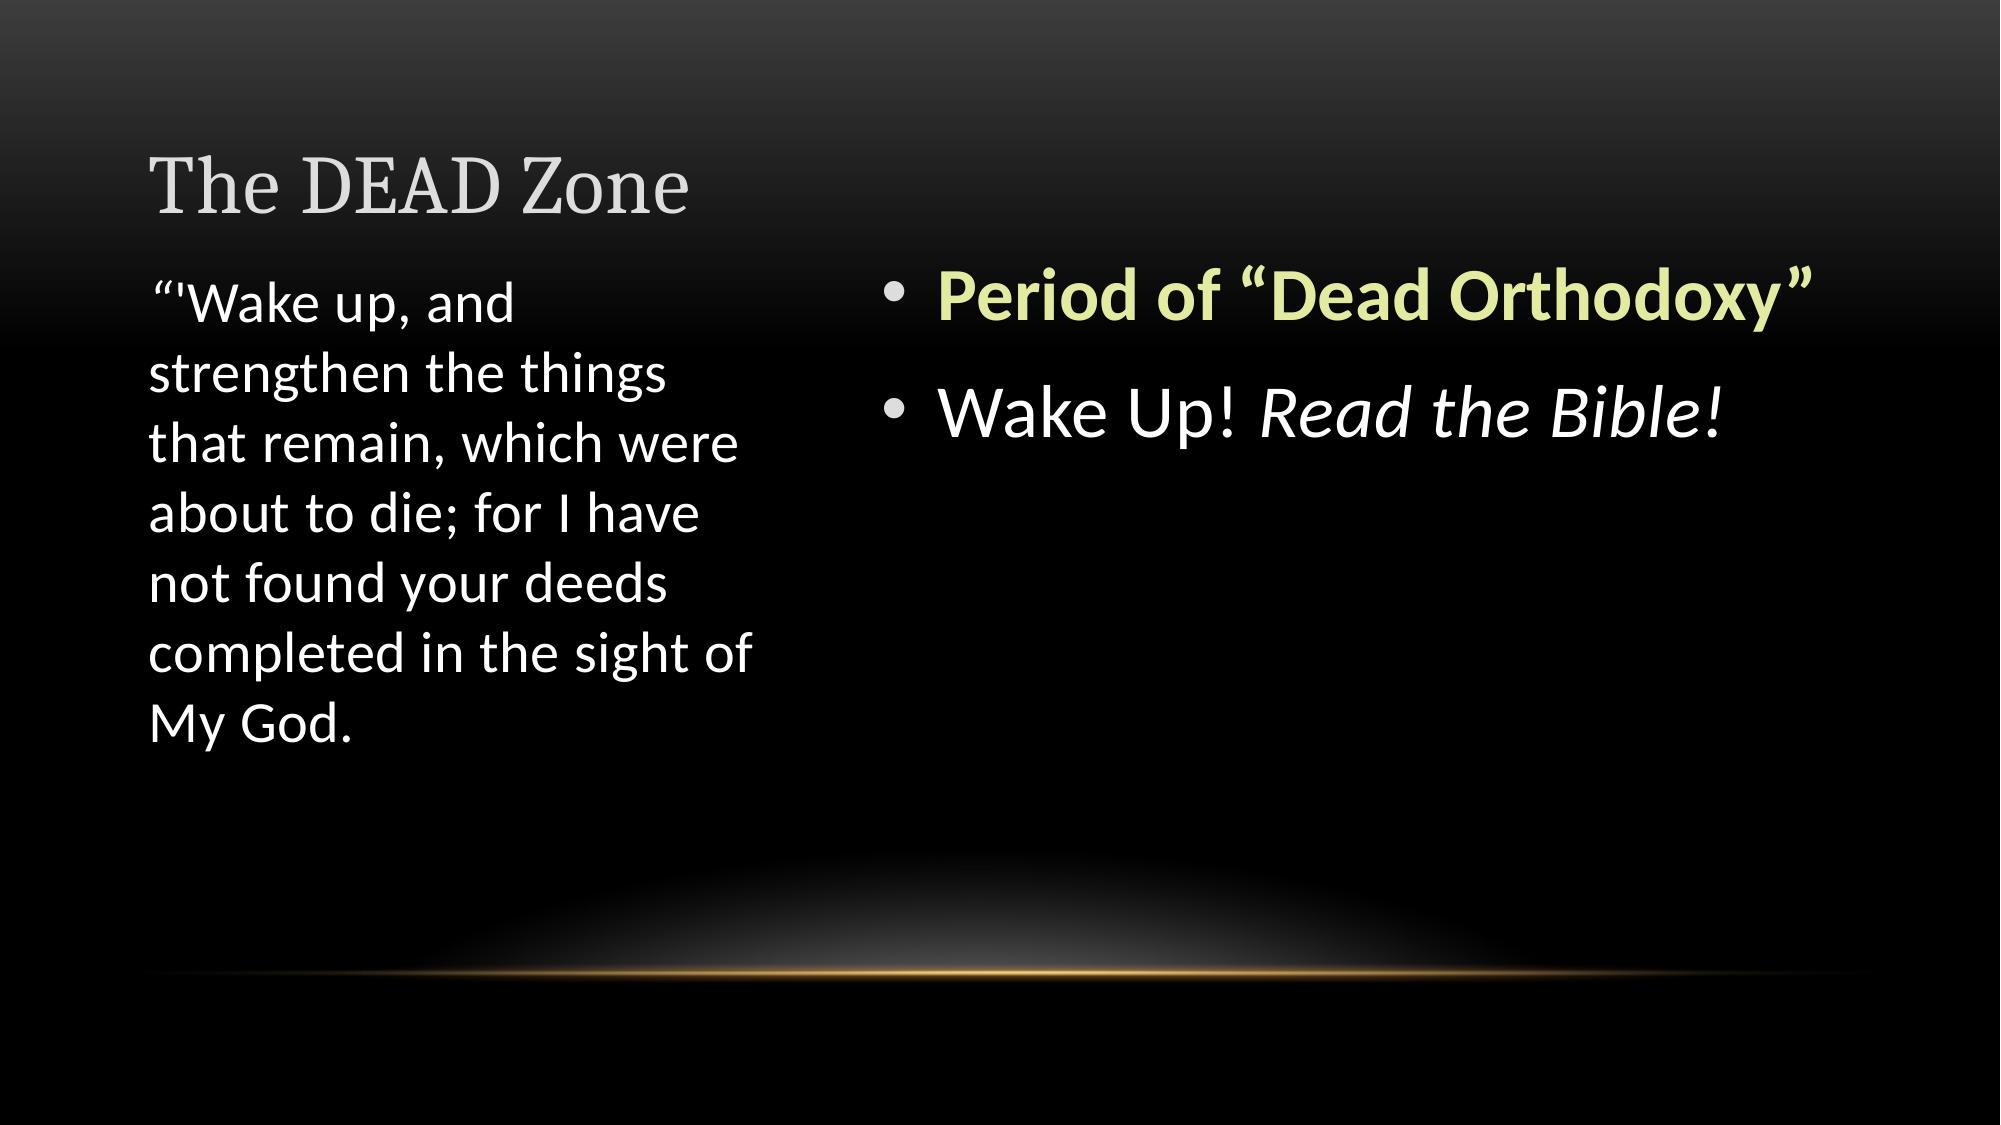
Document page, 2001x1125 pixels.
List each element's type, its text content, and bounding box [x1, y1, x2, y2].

list Period of “Dead Orthodoxy” Wake Up! Read the Bible! [866, 237, 1884, 938]
title The DEAD Zone [133, 75, 784, 238]
list “'Wake up, and strengthen the things that remain, which were about to die; for I have not found your deeds completed in the sight of My God. [133, 262, 784, 938]
picture [0, 0, 2000, 1125]
